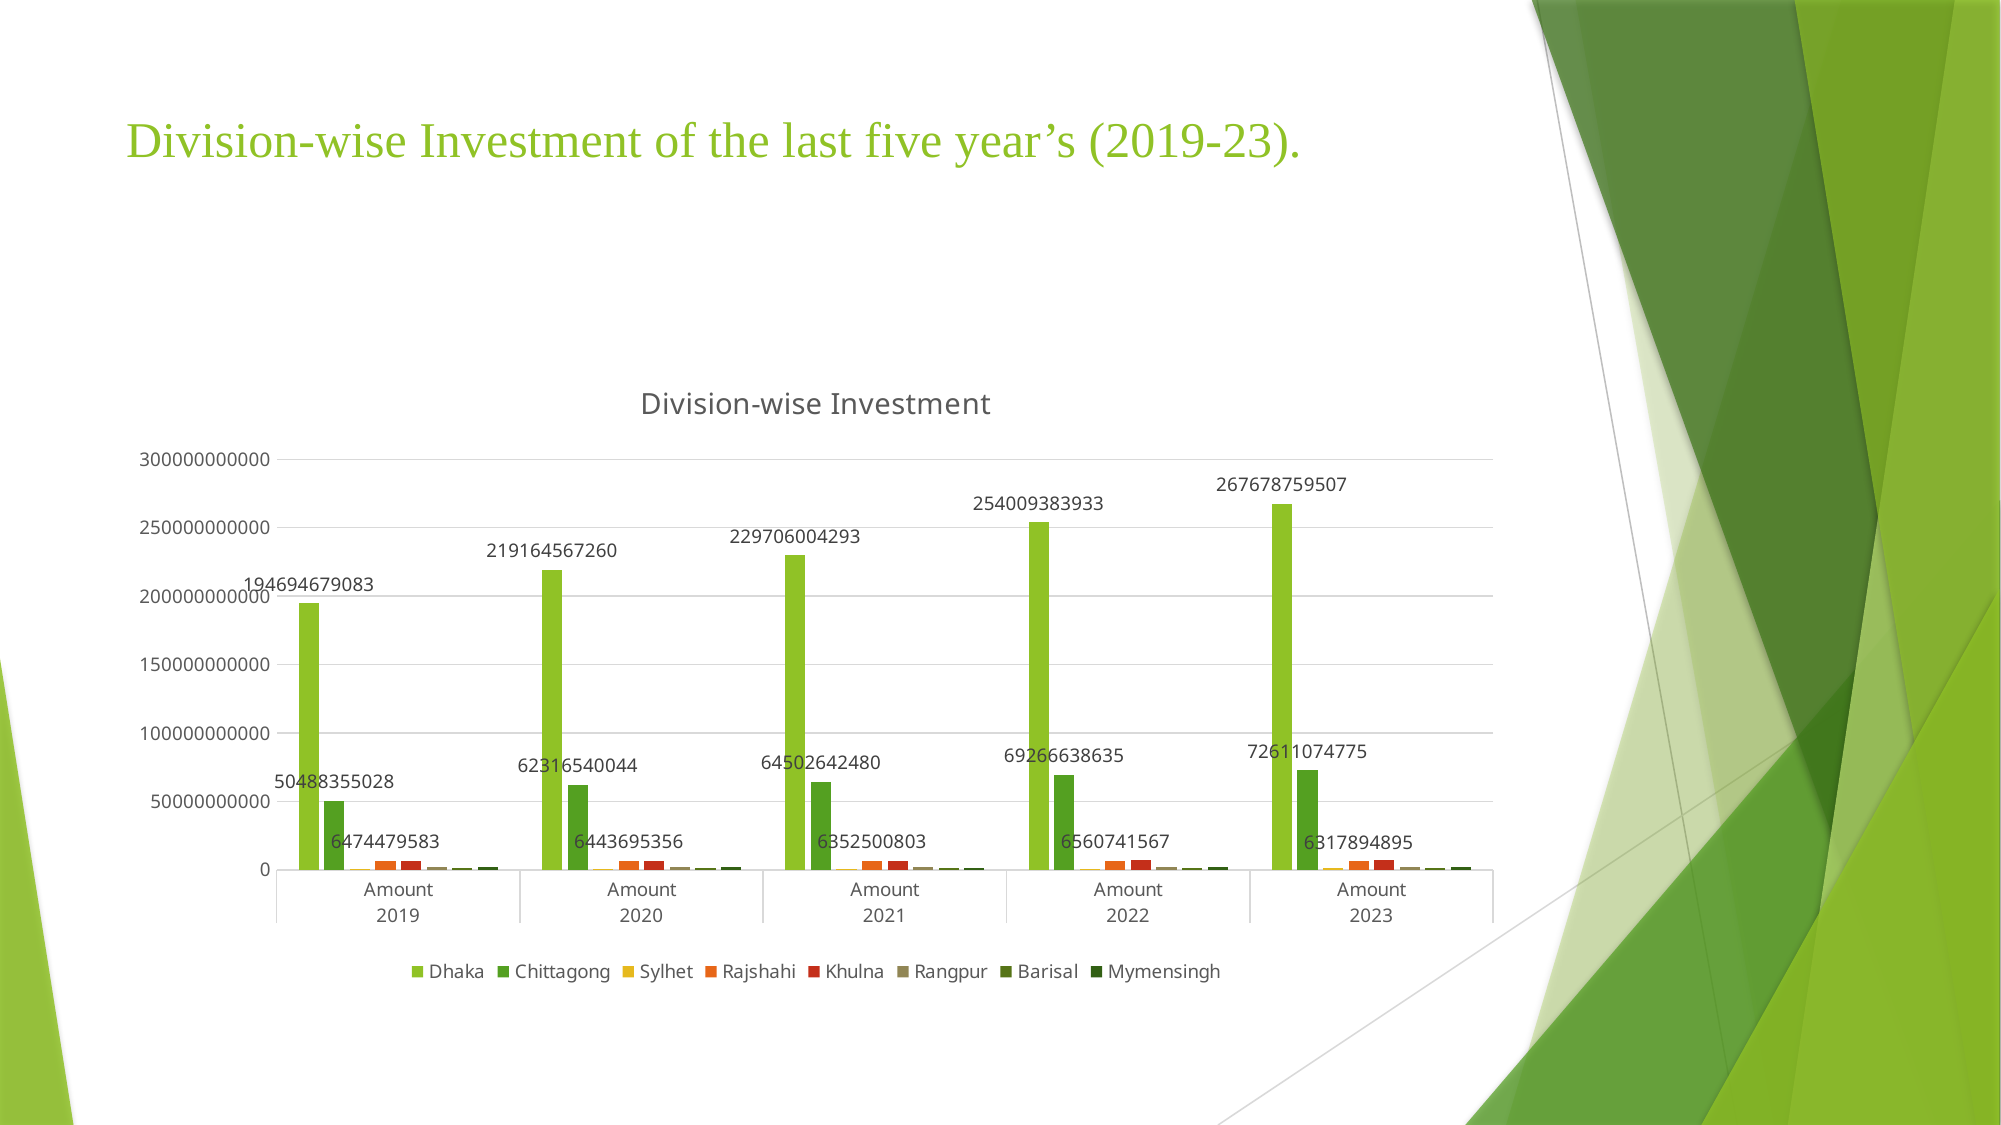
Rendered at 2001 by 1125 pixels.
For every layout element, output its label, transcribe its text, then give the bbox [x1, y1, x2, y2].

title Division-wise Investment of the last five year’s (2019-23). [111, 99, 1522, 317]
chart [110, 353, 1522, 992]
